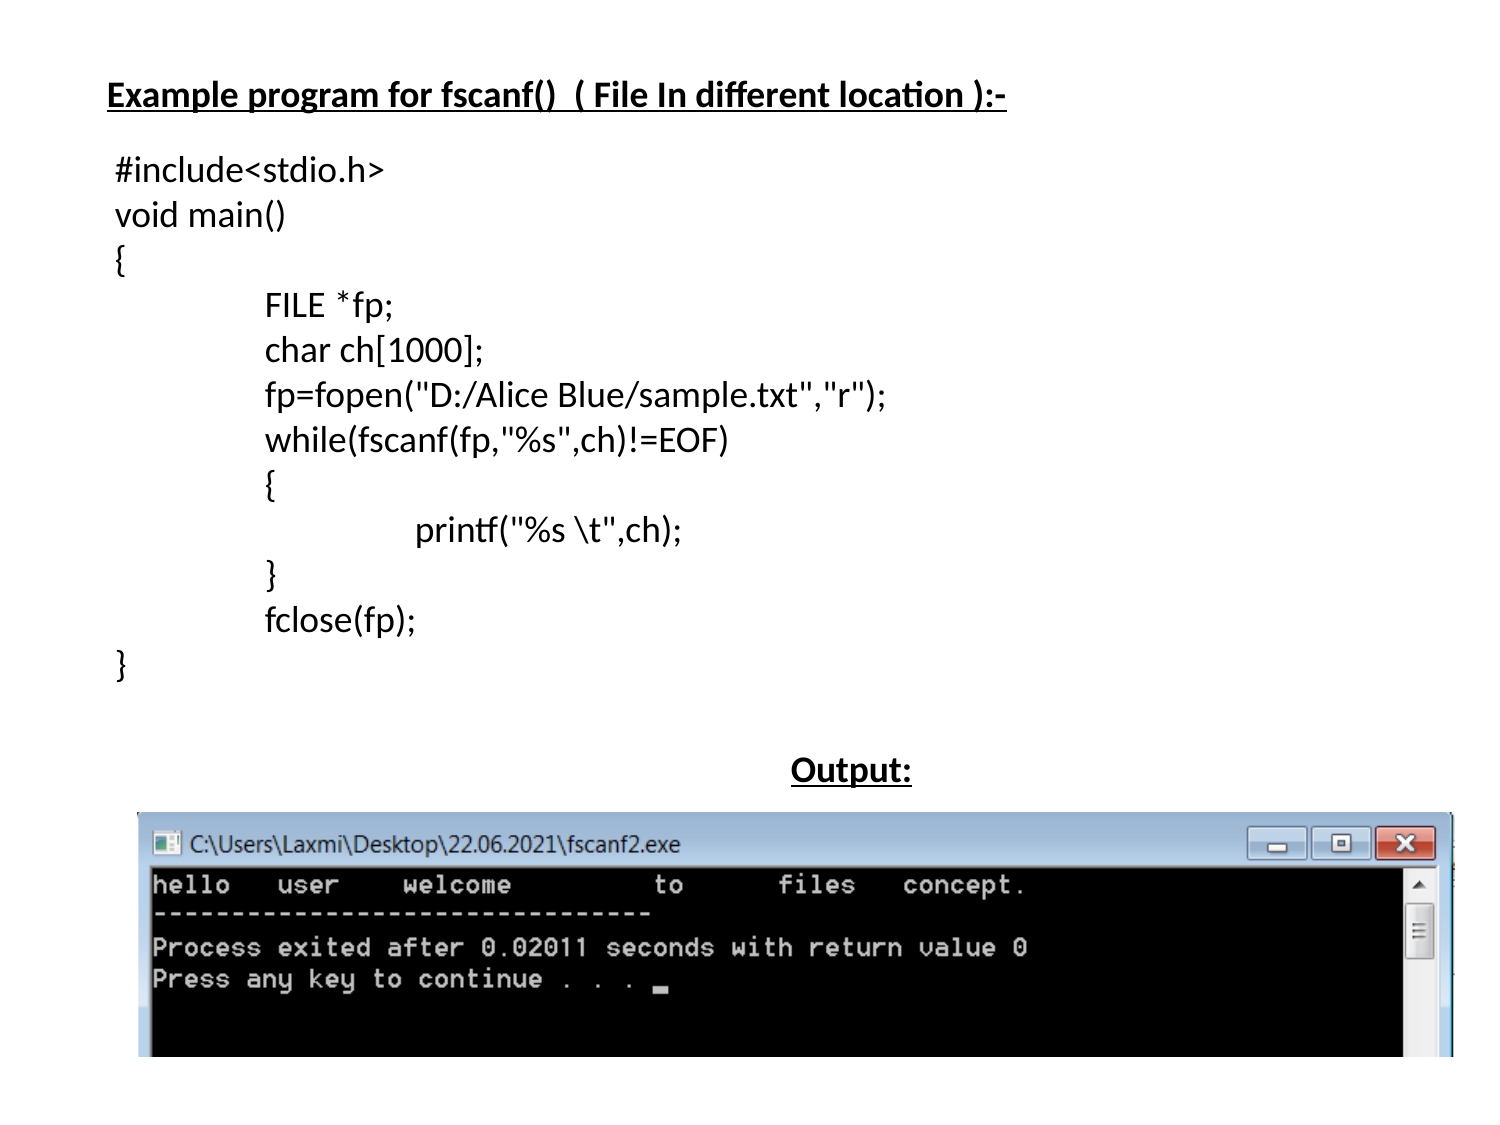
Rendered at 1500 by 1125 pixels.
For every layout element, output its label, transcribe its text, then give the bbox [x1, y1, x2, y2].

text_box Output: [776, 737, 928, 798]
picture [137, 812, 1455, 1057]
text_box #include<stdio.h> void main() { FILE *fp; char ch[1000]; fp=fopen("D:/Alice Blue/sample.txt","r"); while(fscanf(fp,"%s",ch)!=EOF) { printf("%s \t",ch); } fclose(fp); } [99, 137, 1275, 693]
text_box Example program for fscanf() ( File In different location ):- [92, 62, 1022, 123]
